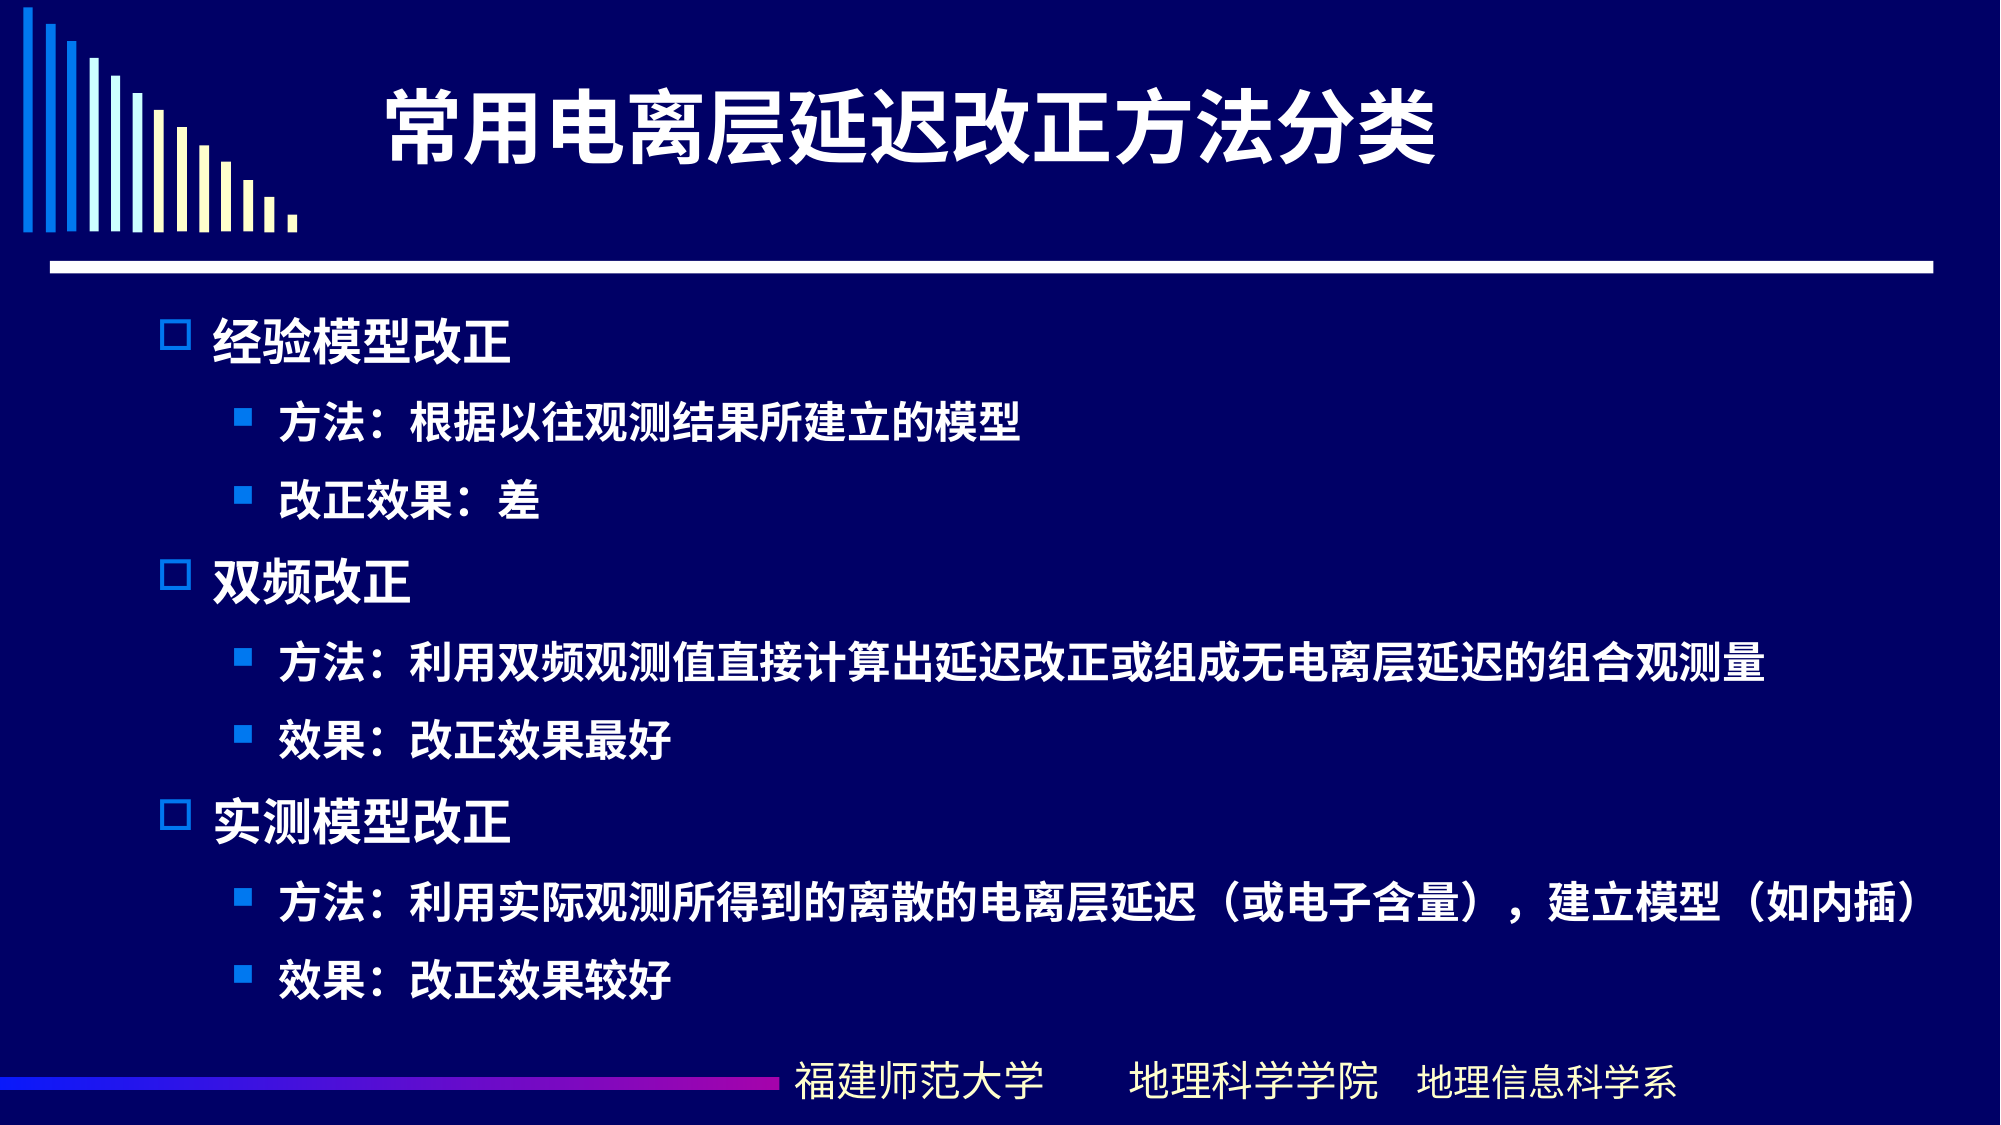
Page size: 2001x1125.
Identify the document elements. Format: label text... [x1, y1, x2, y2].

list 经验模型改正 方法：根据以往观测结果所建立的模型 改正效果：差 双频改正 方法：利用双频观测值直接计算出延迟改正或组成无电离层延迟的组合观测量 效果：改正效果最好 实测模型改正 方法：利用实际观测所得到的离散的电离层延迟（或电子含量），建立模型（如内插） 效果：改正效果较好 [141, 302, 1969, 1035]
title 常用电离层延迟改正方法分类 [366, 19, 1900, 232]
